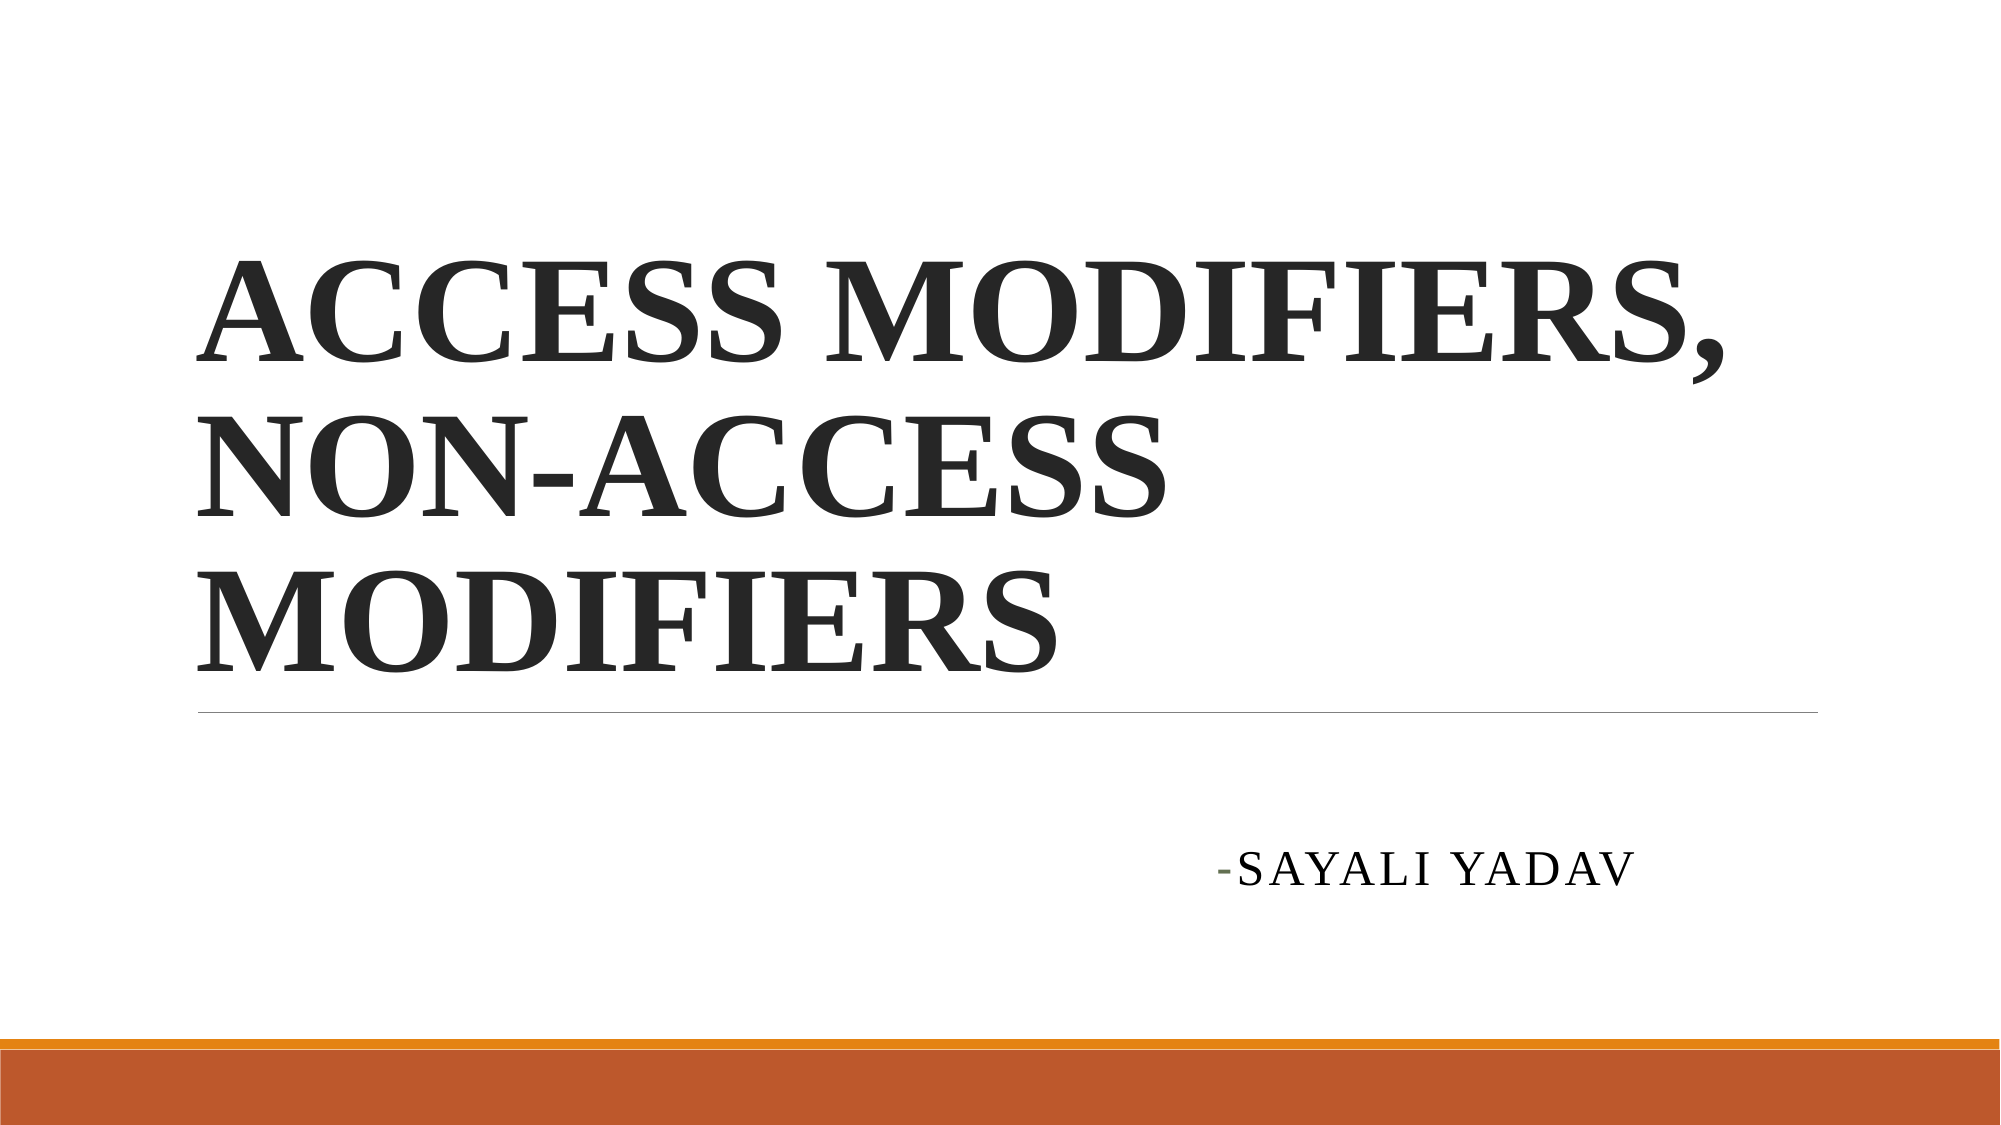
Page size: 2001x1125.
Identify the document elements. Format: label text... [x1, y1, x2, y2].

subtitle -SAYALI YADAV [1201, 835, 1812, 1065]
title ACCESS MODIFIERS, NON-ACCESS MODIFIERS [180, 124, 1830, 710]
